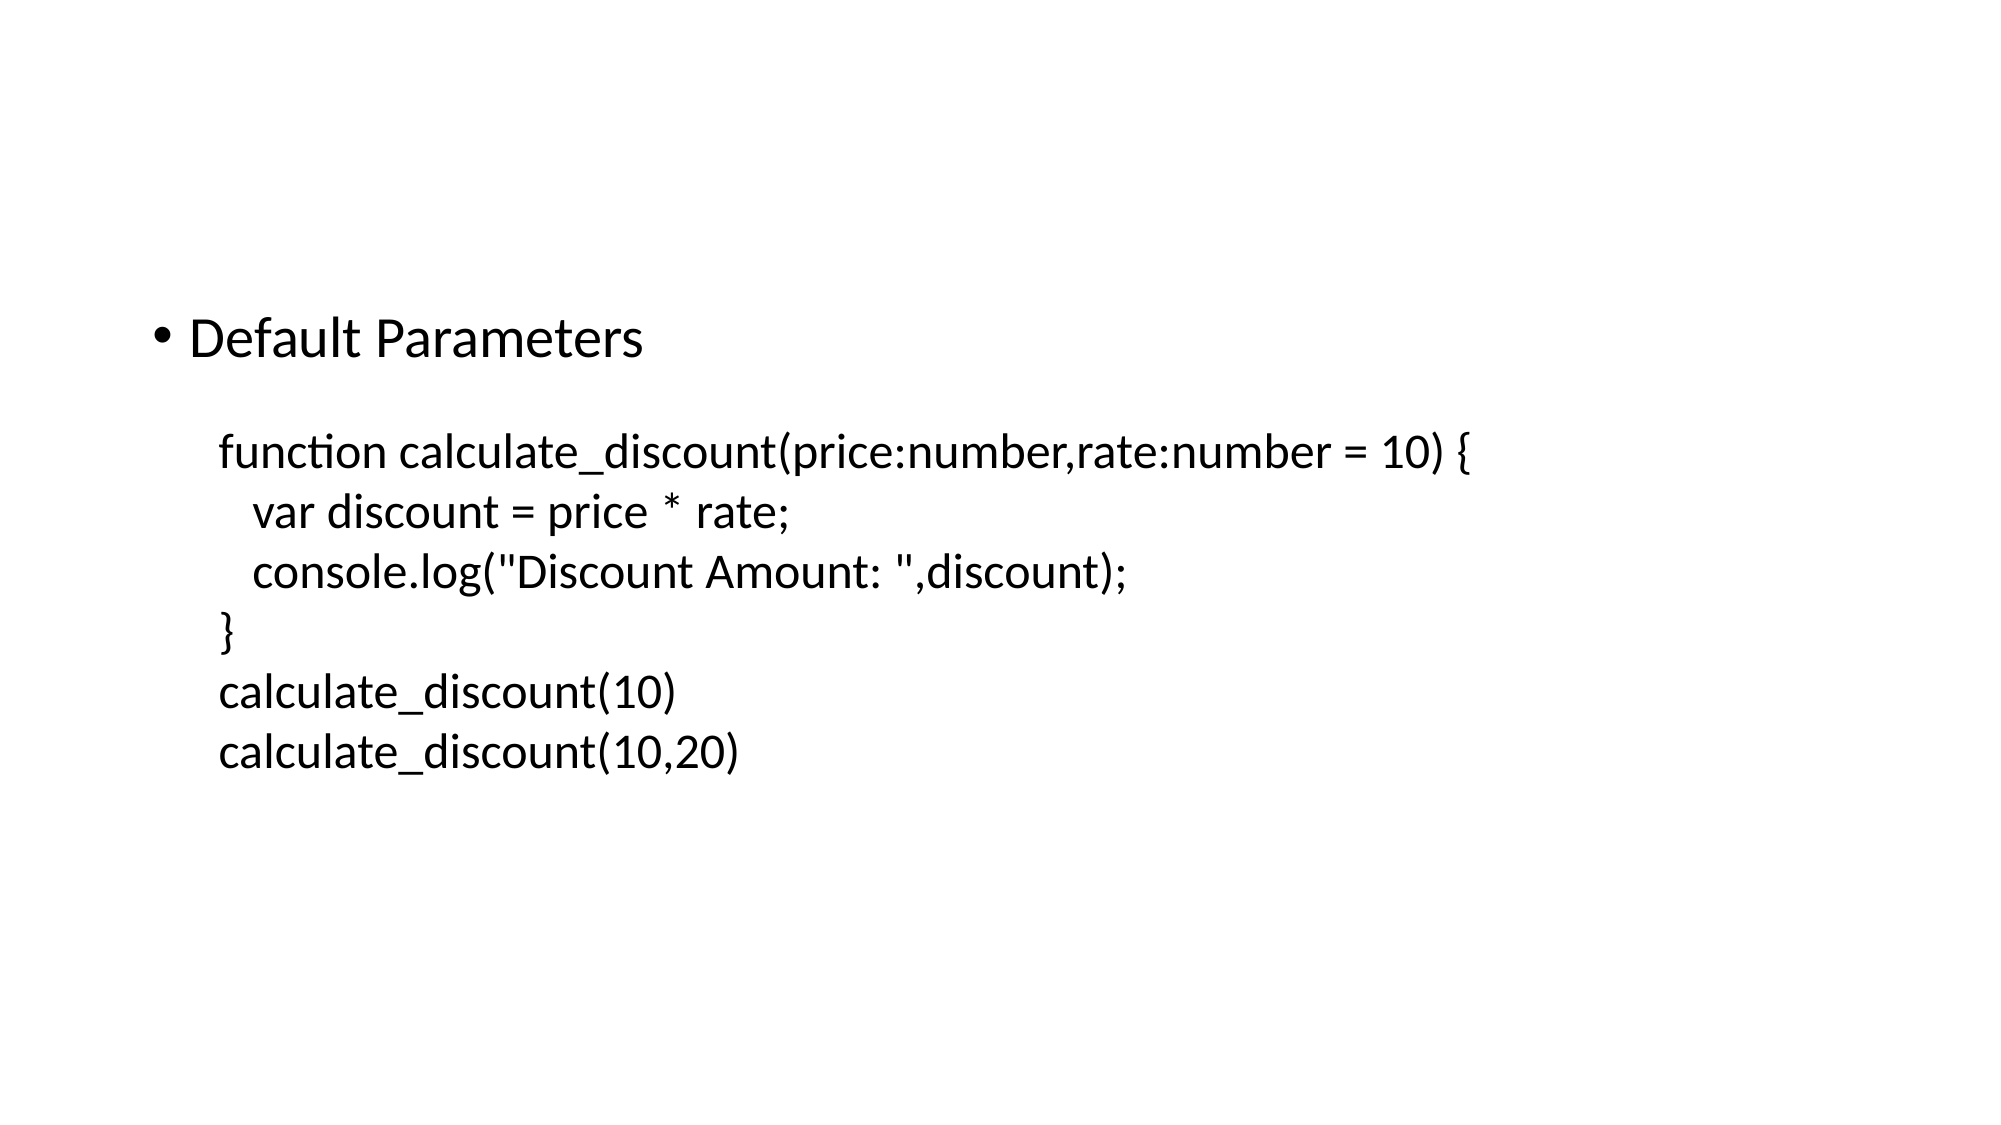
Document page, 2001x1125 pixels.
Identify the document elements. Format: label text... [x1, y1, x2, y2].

text_box function calculate_discount(price:number,rate:number = 10) { var discount = price * rate; console.log("Discount Amount: ",discount); } calculate_discount(10) calculate_discount(10,20) [203, 410, 1567, 786]
list Default Parameters [137, 299, 1863, 1014]
